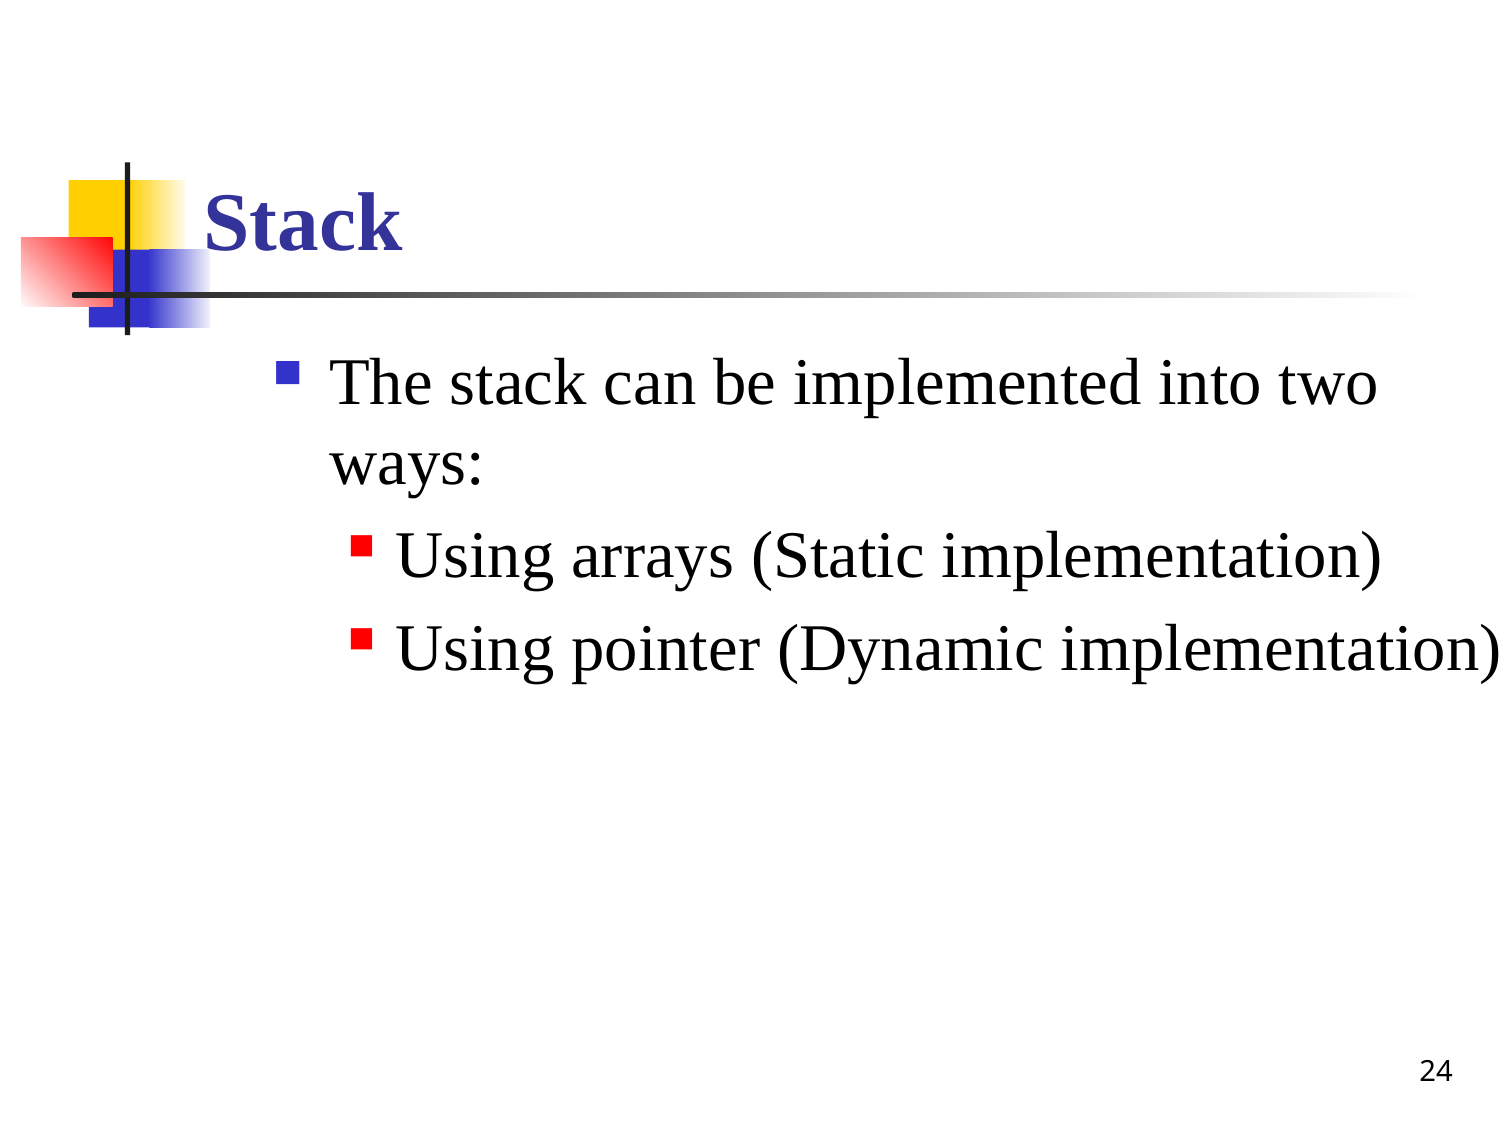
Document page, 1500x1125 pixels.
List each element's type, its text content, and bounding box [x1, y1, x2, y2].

title Stack [188, 35, 1468, 275]
slide_number 24 [1155, 1024, 1468, 1100]
list The stack can be implemented into two ways: Using arrays (Static implementation) Using pointer (Dynamic implementation) [258, 330, 1500, 1006]
